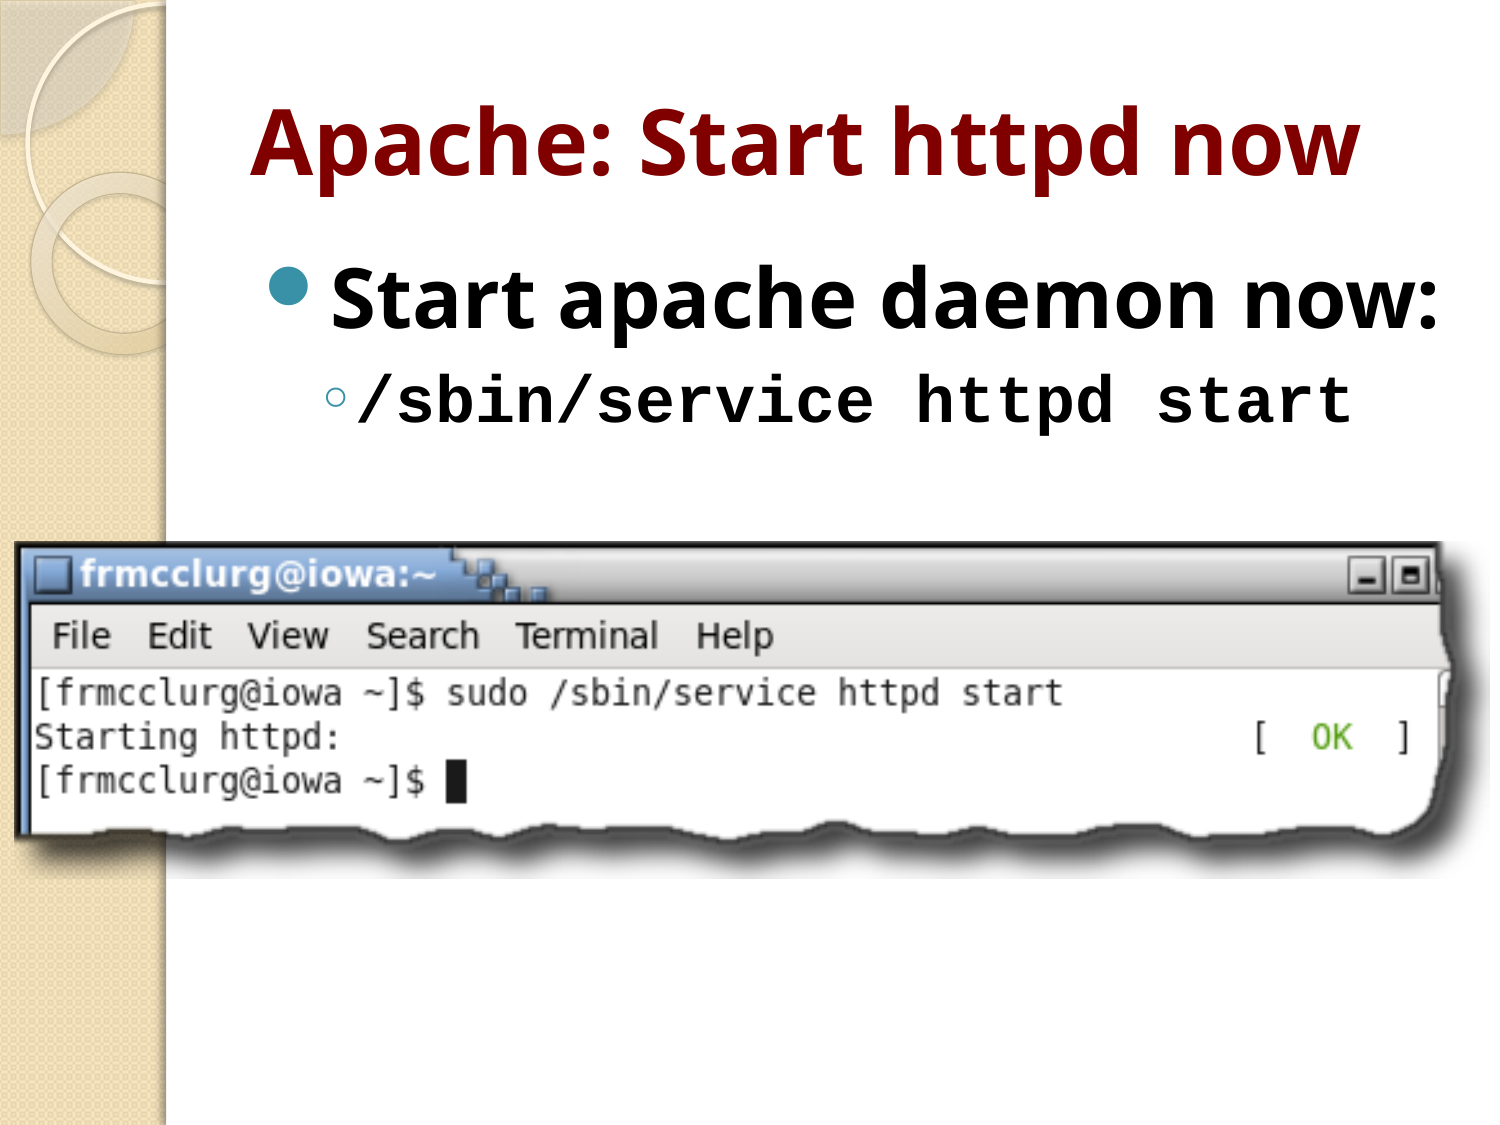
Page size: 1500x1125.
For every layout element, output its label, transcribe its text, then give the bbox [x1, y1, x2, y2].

picture [14, 541, 1491, 880]
list Start apache daemon now: /sbin/service httpd start [235, 237, 1466, 538]
title Apache: Start httpd now [235, 45, 1466, 233]
